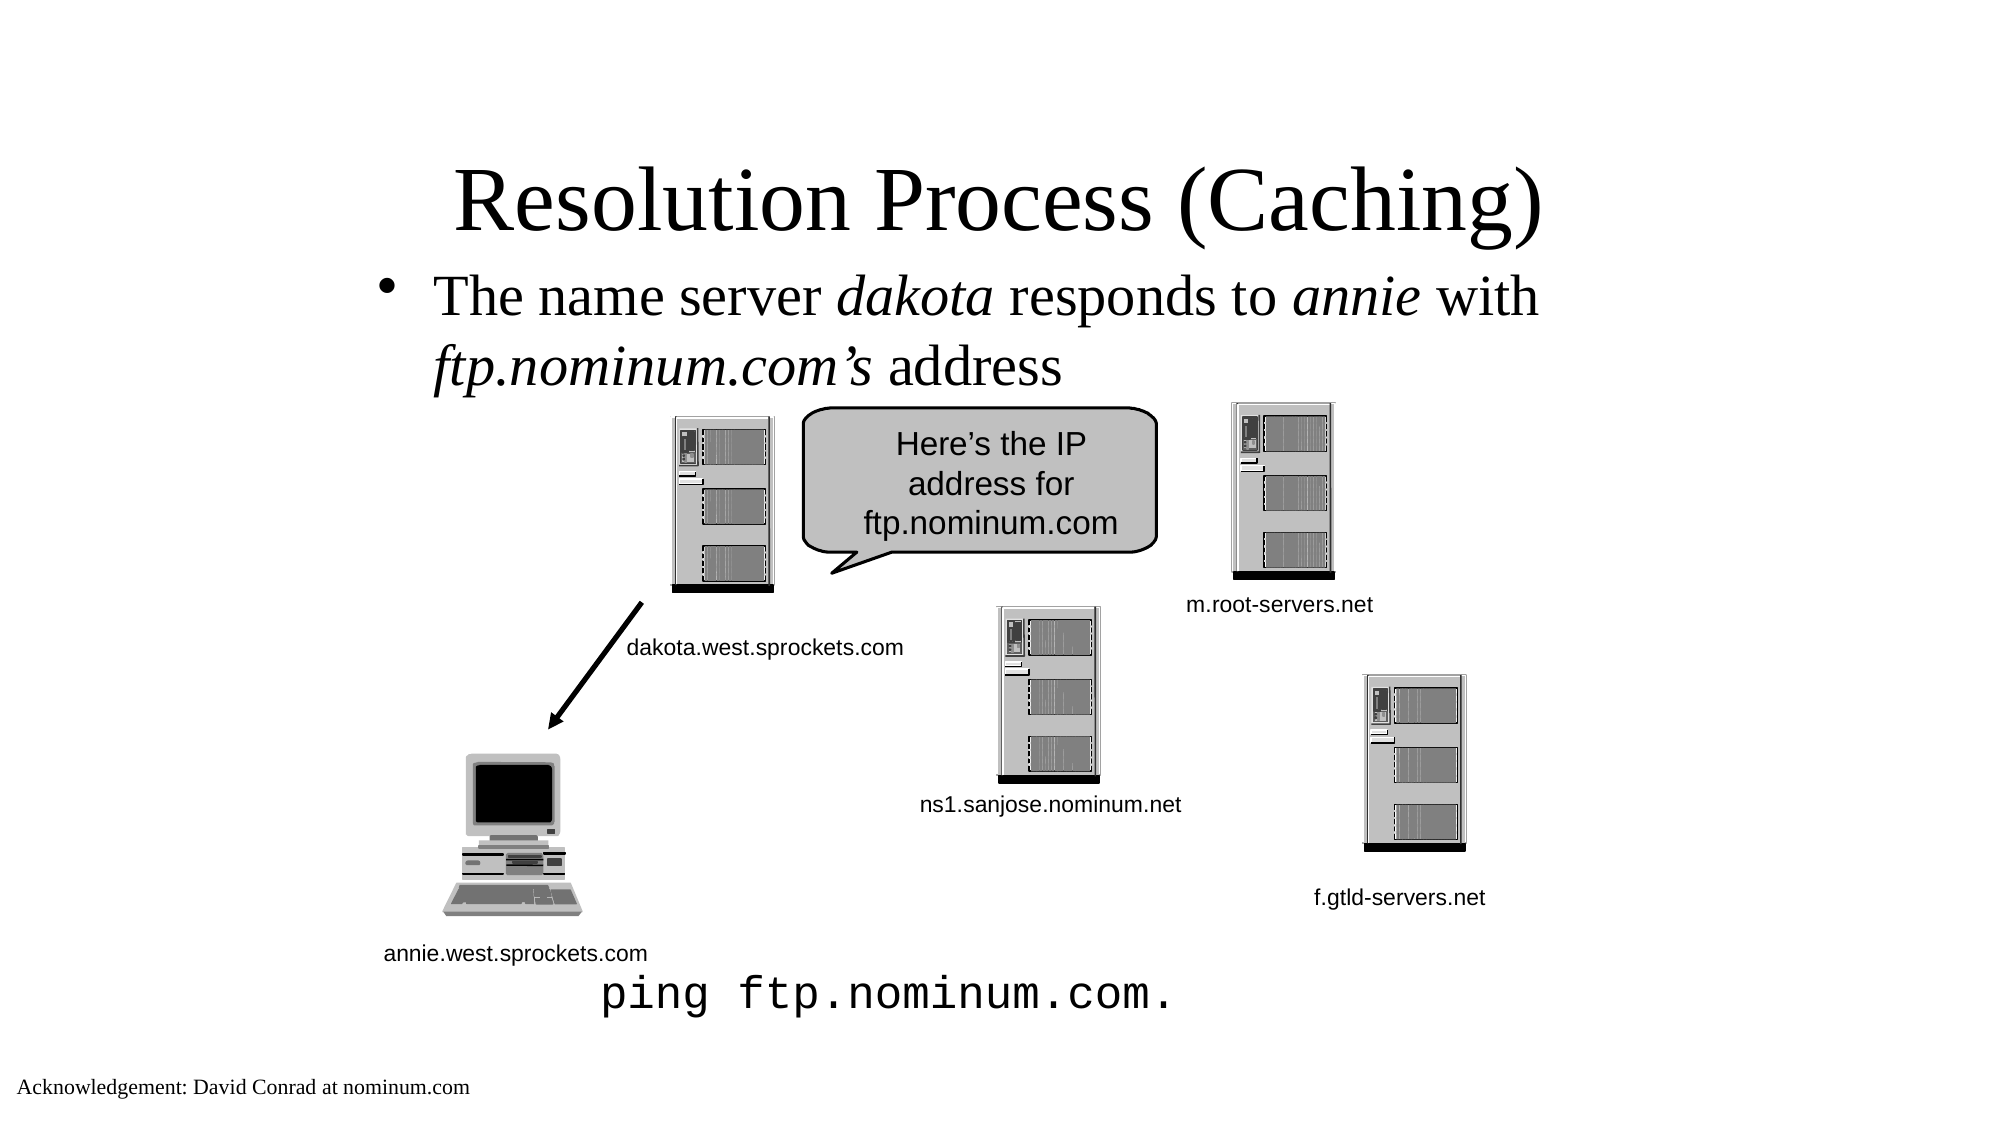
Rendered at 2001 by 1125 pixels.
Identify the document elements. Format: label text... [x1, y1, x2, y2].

text_box f.gtld-servers.net [1299, 875, 1501, 918]
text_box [996, 606, 1101, 784]
text_box ns1.sanjose.nominum.net [904, 782, 1197, 825]
text_box dakota.west.sprockets.com [611, 624, 920, 668]
text_box m.root-servers.net [1171, 582, 1389, 625]
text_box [670, 416, 775, 593]
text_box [1231, 402, 1336, 580]
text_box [442, 753, 583, 917]
title Resolution Process (Caching) [150, 99, 1850, 288]
text_box Acknowledgement: David Conrad at nominum.com [1, 1065, 487, 1107]
list The name server dakota responds to annie with ftp.nominum.com’s address [362, 249, 1638, 925]
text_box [1362, 674, 1467, 852]
text_box annie.west.sprockets.com [368, 931, 664, 974]
text_box ping ftp.nominum.com. [599, 962, 1197, 1014]
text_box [803, 407, 1157, 574]
